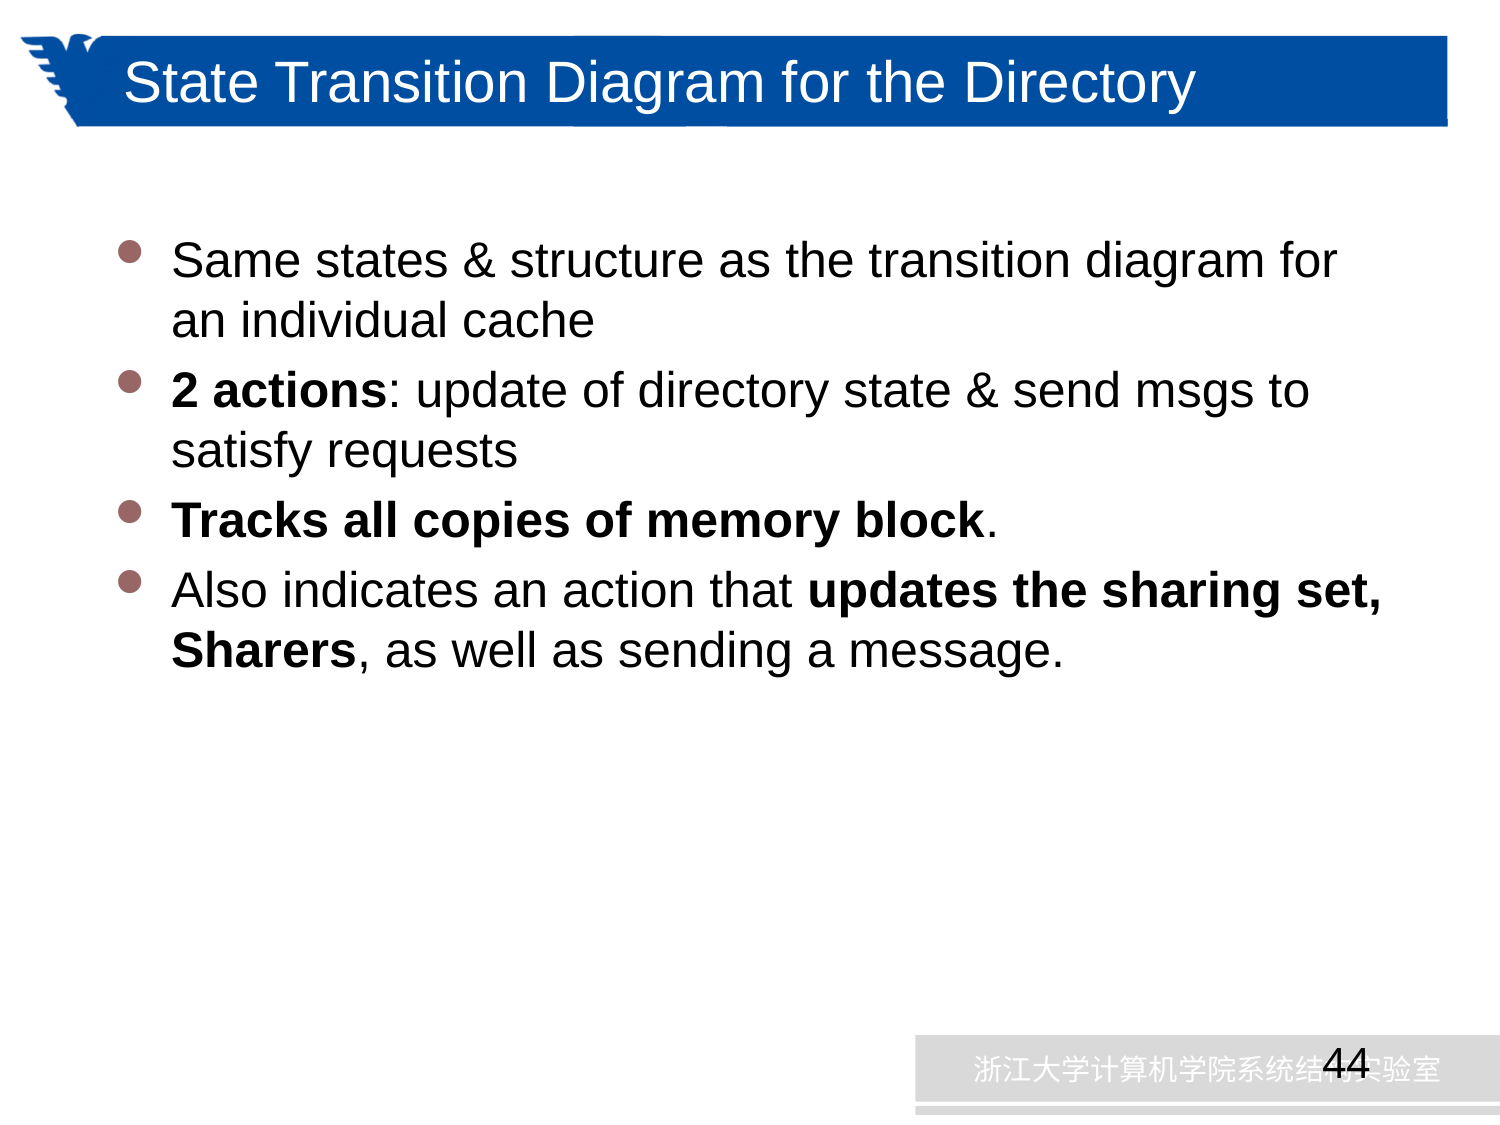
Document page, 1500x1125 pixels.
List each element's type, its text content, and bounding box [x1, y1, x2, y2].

picture [5, 19, 148, 127]
list Same states & structure as the transition diagram for an individual cache 2 actions: update of directory state & send msgs to satisfy requests Tracks all copies of memory block. Also indicates an action that updates the sharing set, Sharers, as well as sending a message. [99, 219, 1400, 945]
title State Transition Diagram for the Directory [108, 38, 1406, 121]
